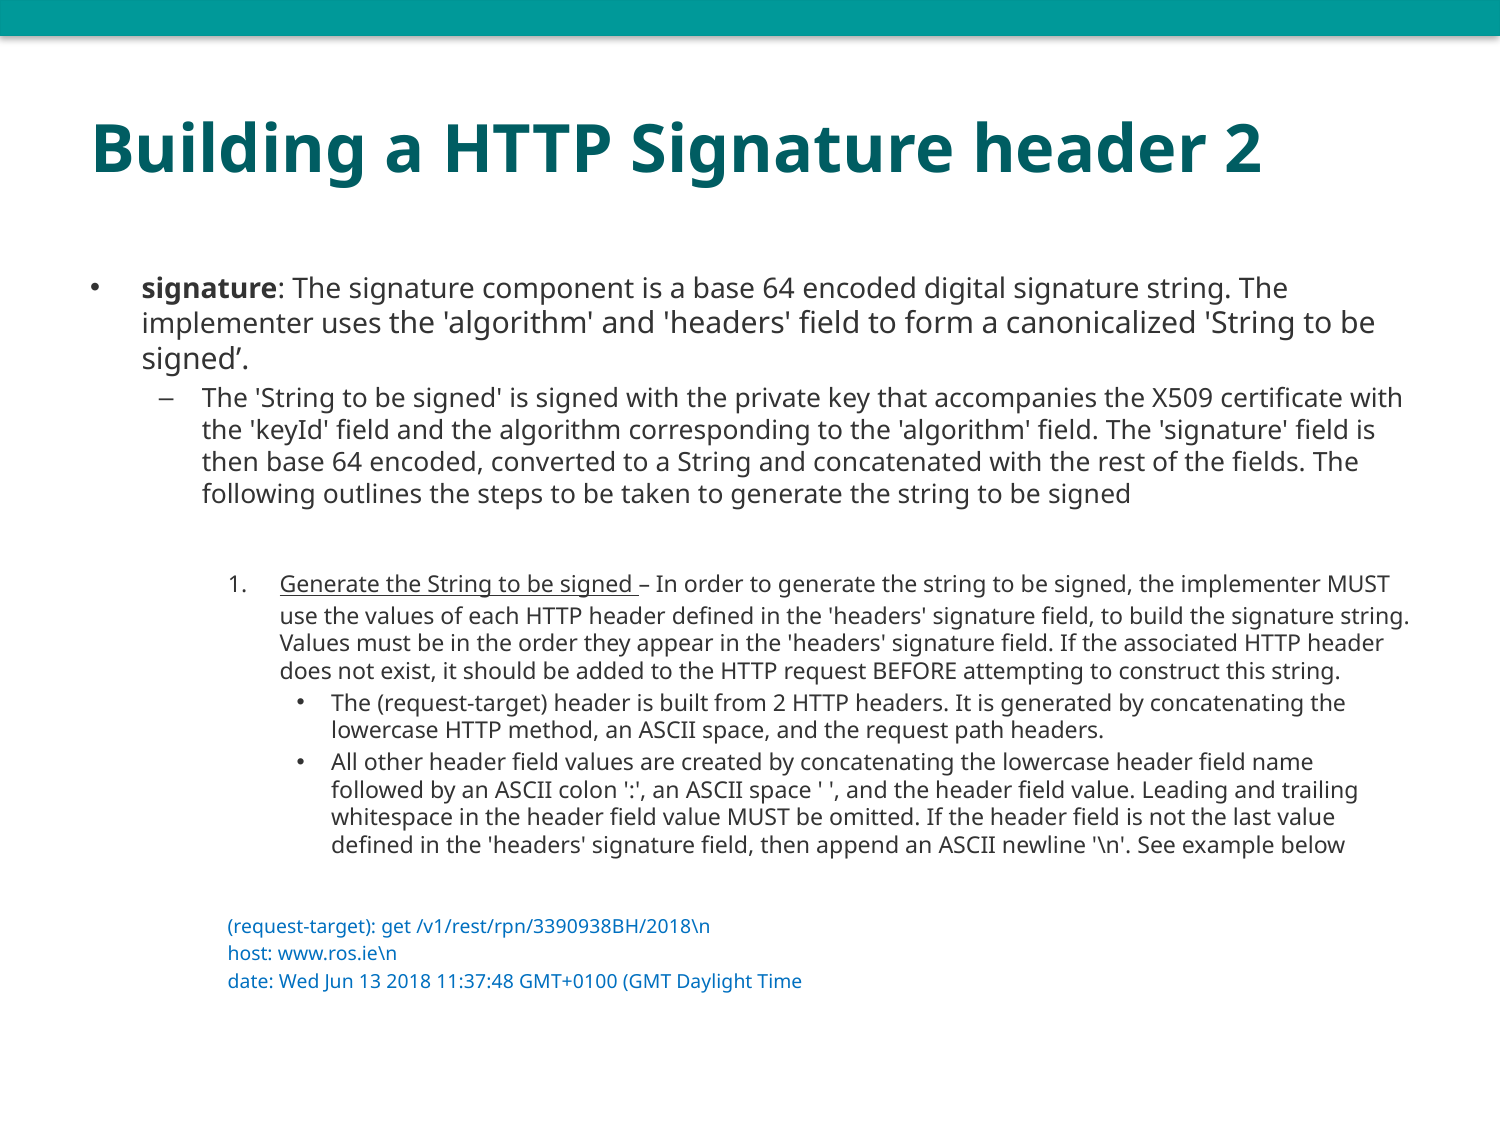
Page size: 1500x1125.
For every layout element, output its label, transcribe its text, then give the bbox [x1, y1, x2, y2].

title Building a HTTP Signature header 2 [75, 98, 1425, 206]
list signature: The signature component is a base 64 encoded digital signature string. The implementer uses the 'algorithm' and 'headers' field to form a canonicalized 'String to be signed’. The 'String to be signed' is signed with the private key that accompanies the X509 certificate with the 'keyId' field and the algorithm corresponding to the 'algorithm' field. The 'signature' field is then base 64 encoded, converted to a String and concatenated with the rest of the fields. The following outlines the steps to be taken to generate the string to be signed Generate the String to be signed – In order to generate the string to be signed, the implementer MUST use the values of each HTTP header defined in the 'headers' signature field, to build the signature string. Values must be in the order they appear in the 'headers' signature field. If the associated HTTP header does not exist, it should be added to the HTTP request BEFORE attempting to construct this string. The (request-target) header is built from 2 HTTP headers. It is generated by concatenating the lowercase HTTP method, an ASCII space, and the request path headers. All other header field values are created by concatenating the lowercase header field name followed by an ASCII colon ':', an ASCII space ' ', and the header field value. Leading and trailing whitespace in the header field value MUST be omitted. If the header field is not the last value defined in the 'headers' signature field, then append an ASCII newline '\n'. See example below (request-target): get /v1/rest/rpn/3390938BH/2018\n host: www.ros.ie\n date: Wed Jun 13 2018 11:37:48 GMT+0100 (GMT Daylight Time [75, 262, 1425, 1005]
